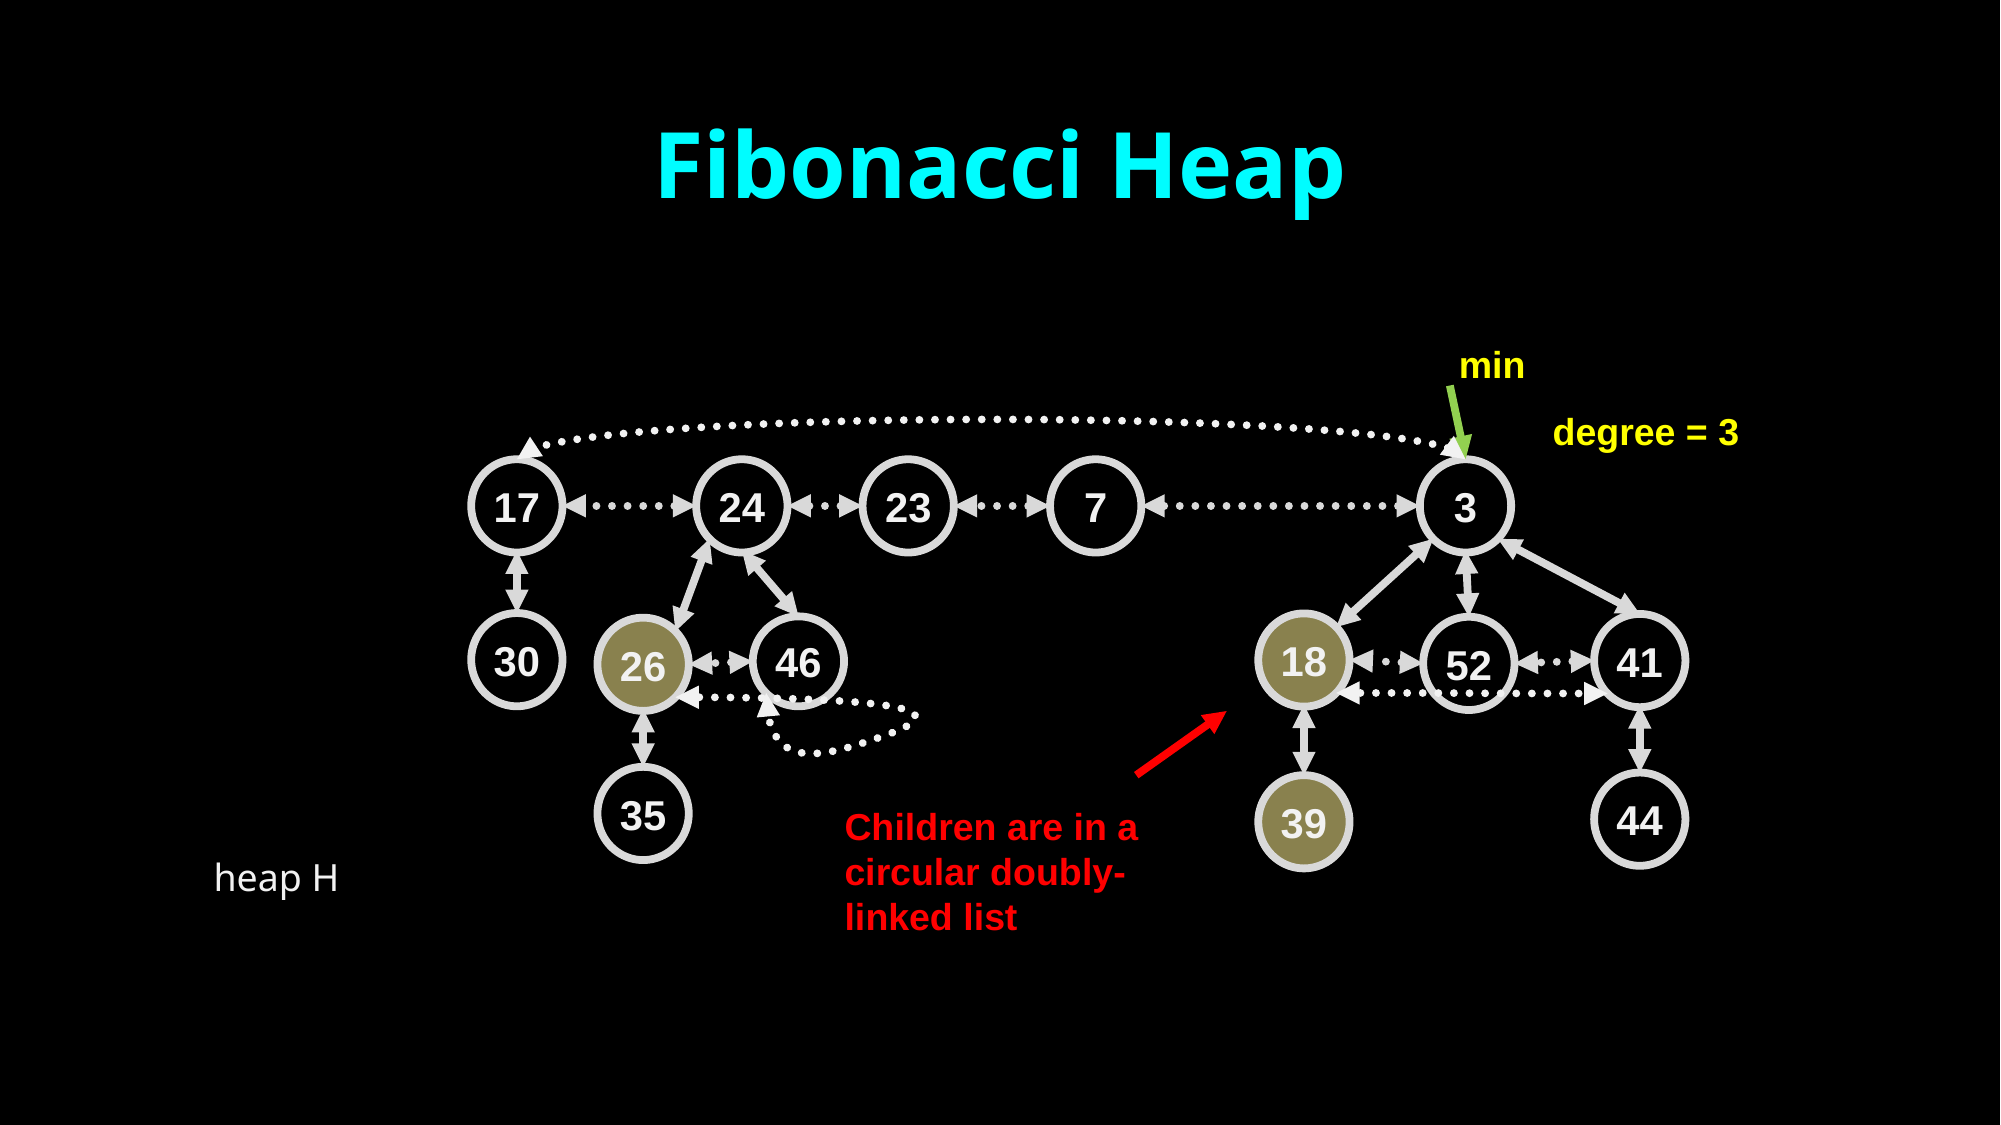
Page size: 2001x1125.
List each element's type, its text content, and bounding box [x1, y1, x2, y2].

text_box 44 [1594, 772, 1686, 866]
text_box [675, 538, 710, 632]
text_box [741, 552, 799, 617]
text_box 7 [1050, 459, 1142, 553]
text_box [723, 661, 753, 665]
text_box Children are in a circular doubly-linked list [829, 795, 1205, 946]
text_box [1349, 659, 1424, 664]
text_box 23 [862, 459, 954, 553]
text_box 46 [752, 616, 845, 707]
text_box 35 [597, 766, 689, 861]
text_box 3 [1419, 459, 1512, 553]
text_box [1449, 385, 1466, 460]
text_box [1514, 660, 1595, 664]
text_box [1497, 538, 1640, 614]
text_box 39 [1258, 775, 1350, 869]
text_box degree = 3 [1636, 400, 1697, 462]
text_box 30 [471, 613, 563, 707]
text_box 52 [1423, 616, 1471, 711]
text_box 24 [696, 459, 788, 553]
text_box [718, 649, 723, 741]
text_box 41 [1594, 613, 1686, 708]
text_box 26 [597, 617, 689, 711]
text_box min [1414, 283, 1571, 444]
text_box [688, 661, 718, 665]
text_box 18 [1258, 613, 1350, 707]
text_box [1136, 711, 1227, 776]
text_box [1465, 552, 1469, 617]
text_box 52 [1473, 616, 1515, 710]
title Fibonacci Heap [994, 59, 1863, 278]
text_box heap H [198, 846, 365, 907]
title Fibonacci Heap [137, 59, 991, 278]
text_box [1336, 538, 1434, 627]
text_box 17 [471, 459, 563, 553]
